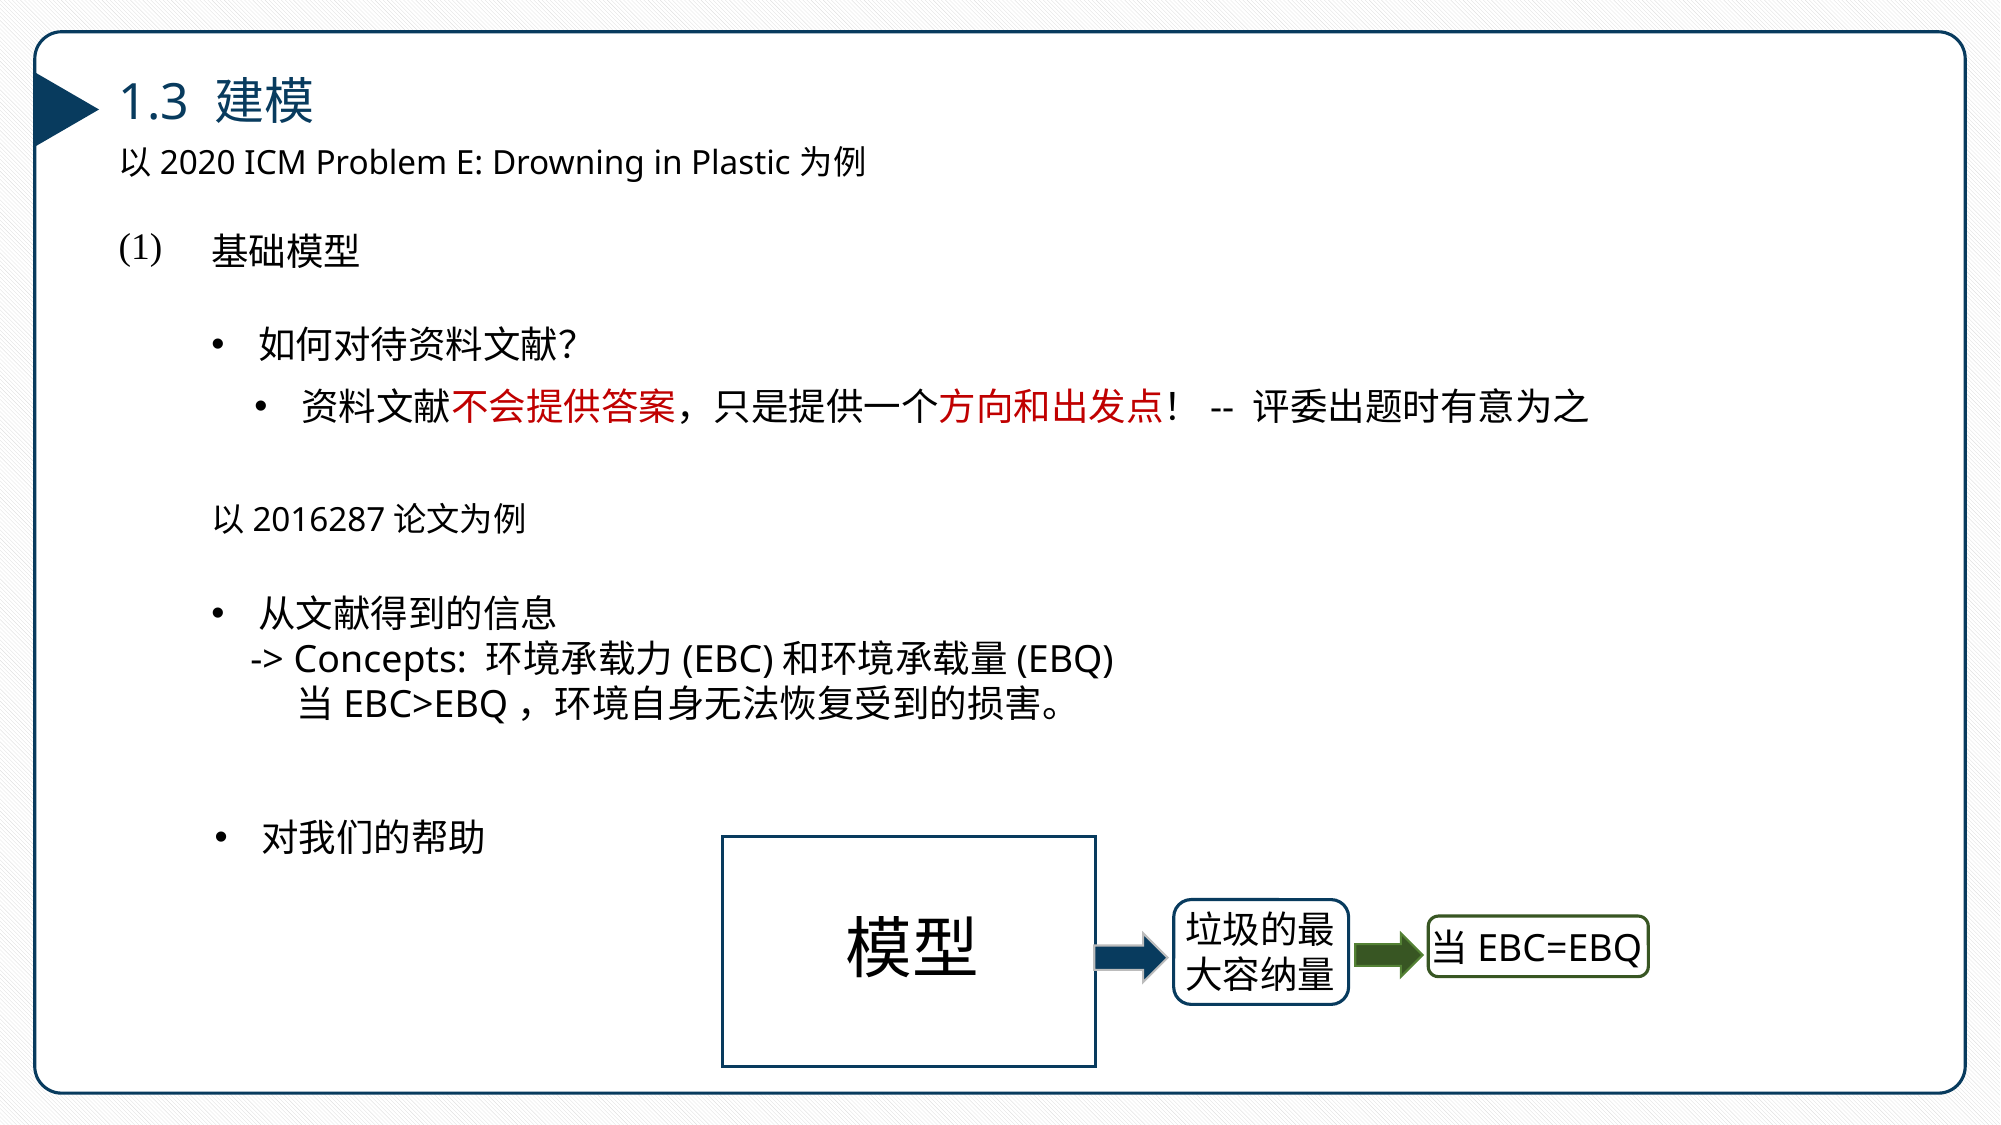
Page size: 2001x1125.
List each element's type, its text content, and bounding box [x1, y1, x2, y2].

text_box 以2020 ICM Problem E: Drowning in Plastic为例 [103, 122, 919, 190]
text_box 1.3 建模 [103, 61, 571, 122]
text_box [1415, 916, 1674, 977]
text_box [32, 69, 102, 150]
text_box 如何对待资料文献？ [196, 313, 1224, 373]
text_box 对我们的帮助 [199, 806, 537, 867]
text_box [1374, 930, 1415, 980]
text_box 资料文献不会提供答案，只是提供一个方向和出发点！-- 评委出题时有意为之 [239, 375, 1738, 436]
text_box 基础模型 [196, 220, 1049, 280]
text_box 以2016287论文为例 [196, 478, 1011, 546]
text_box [722, 836, 1374, 1067]
text_box 从文献得到的信息 -> Concepts: 环境承载力(EBC)和环境承载量(EBQ) 当EBC>EBQ，环境自身无法恢复受到的损害。 [196, 582, 1224, 733]
text_box (1) [103, 214, 183, 275]
